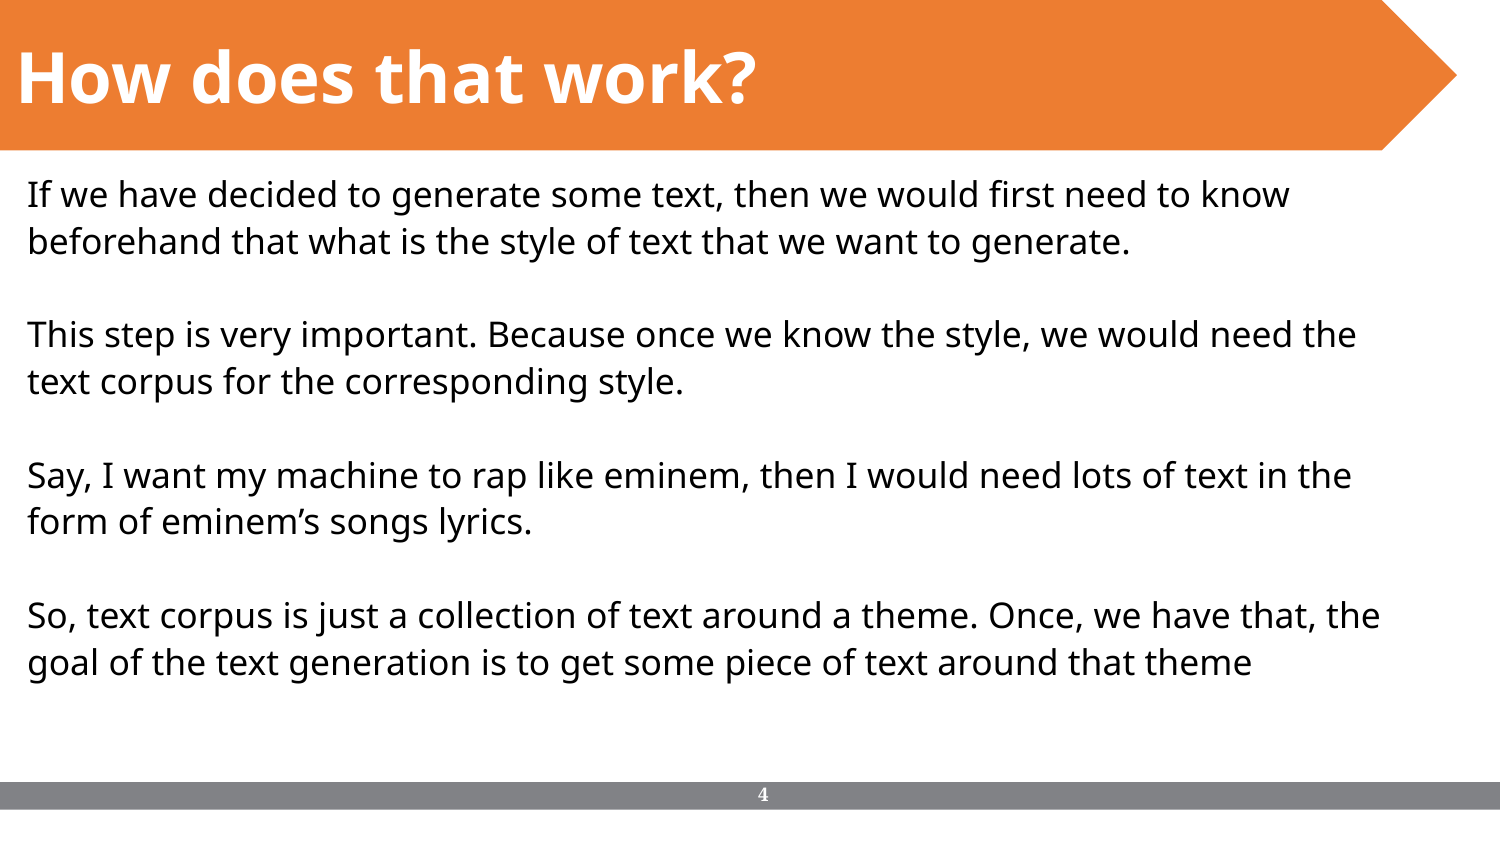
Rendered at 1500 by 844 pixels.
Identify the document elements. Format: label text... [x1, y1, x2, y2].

text_box If we have decided to generate some text, then we would first need to know beforehand that what is the style of text that we want to generate. This step is very important. Because once we know the style, we would need the text corpus for the corresponding style. Say, I want my machine to rap like eminem, then I would need lots of text in the form of eminem’s songs lyrics. So, text corpus is just a collection of text around a theme. Once, we have that, the goal of the text generation is to get some piece of text around that theme [12, 160, 1427, 763]
text_box How does that work? [0, 0, 1457, 151]
slide_number ‹#› [716, 770, 784, 821]
